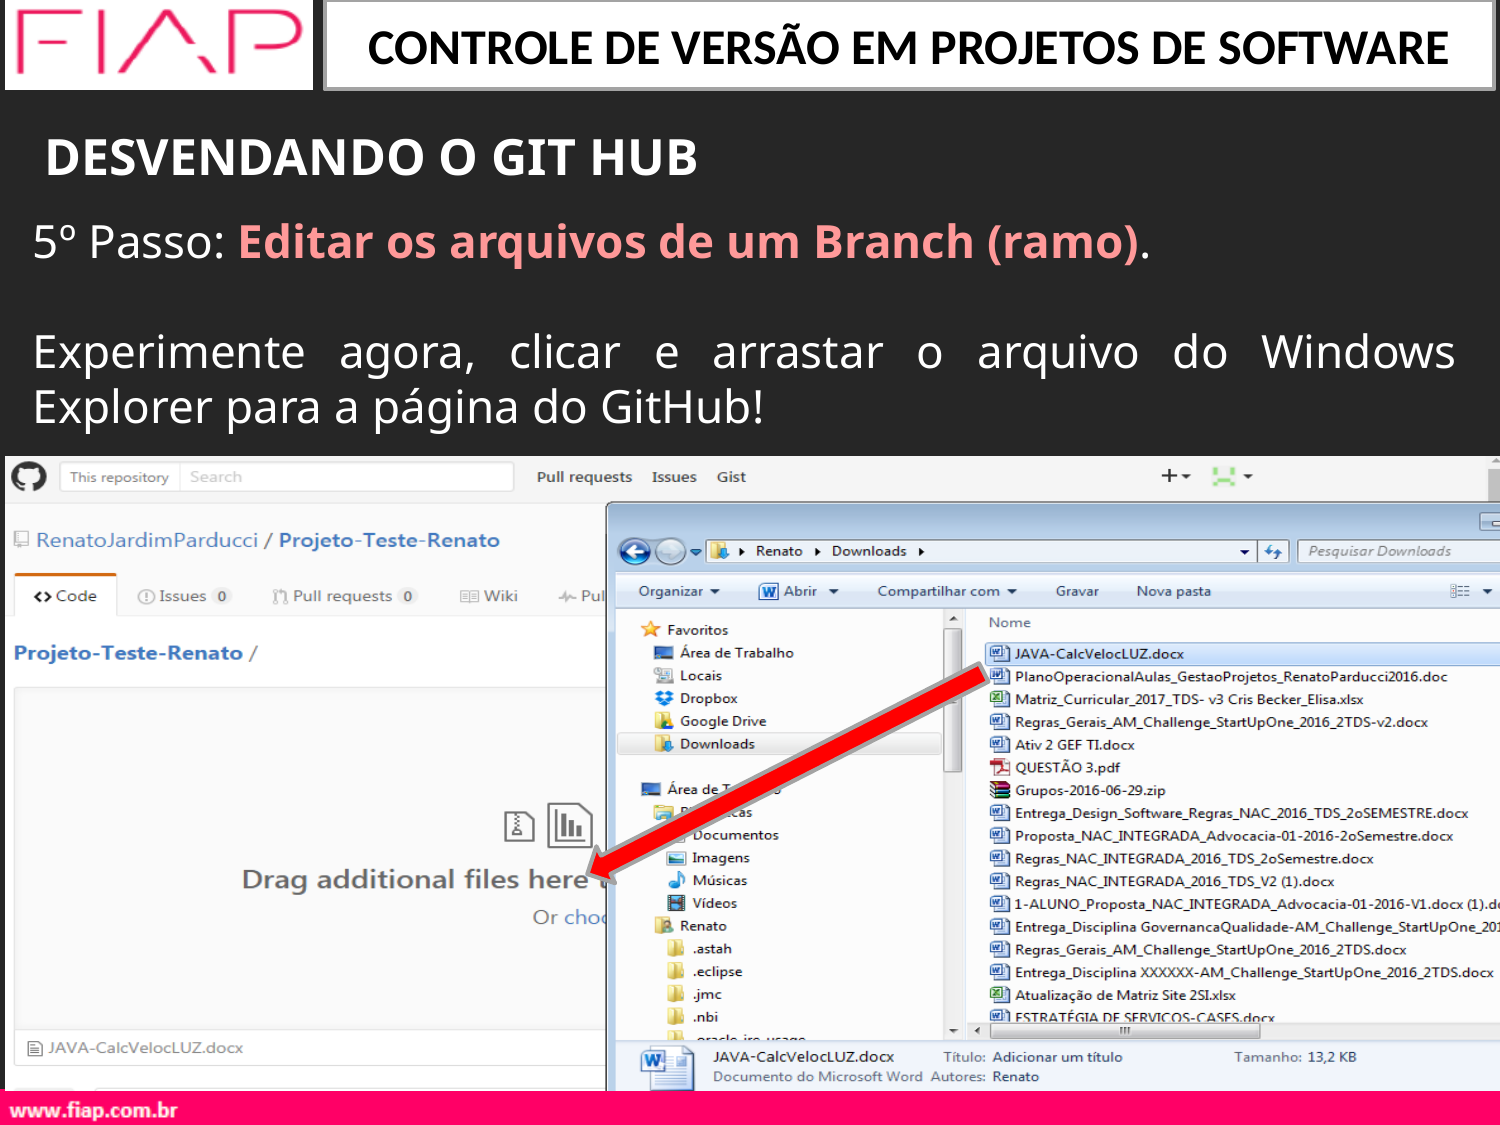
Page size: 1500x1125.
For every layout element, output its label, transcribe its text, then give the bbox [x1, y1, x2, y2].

picture [4, 455, 1500, 1091]
text_box 5º Passo: Editar os arquivos de um Branch (ramo). Experimente agora, clicar e arrastar o arquivo do Windows Explorer para a página do GitHub! [18, 205, 1473, 433]
text_box DESVENDANDO O GIT HUB [29, 118, 1413, 186]
